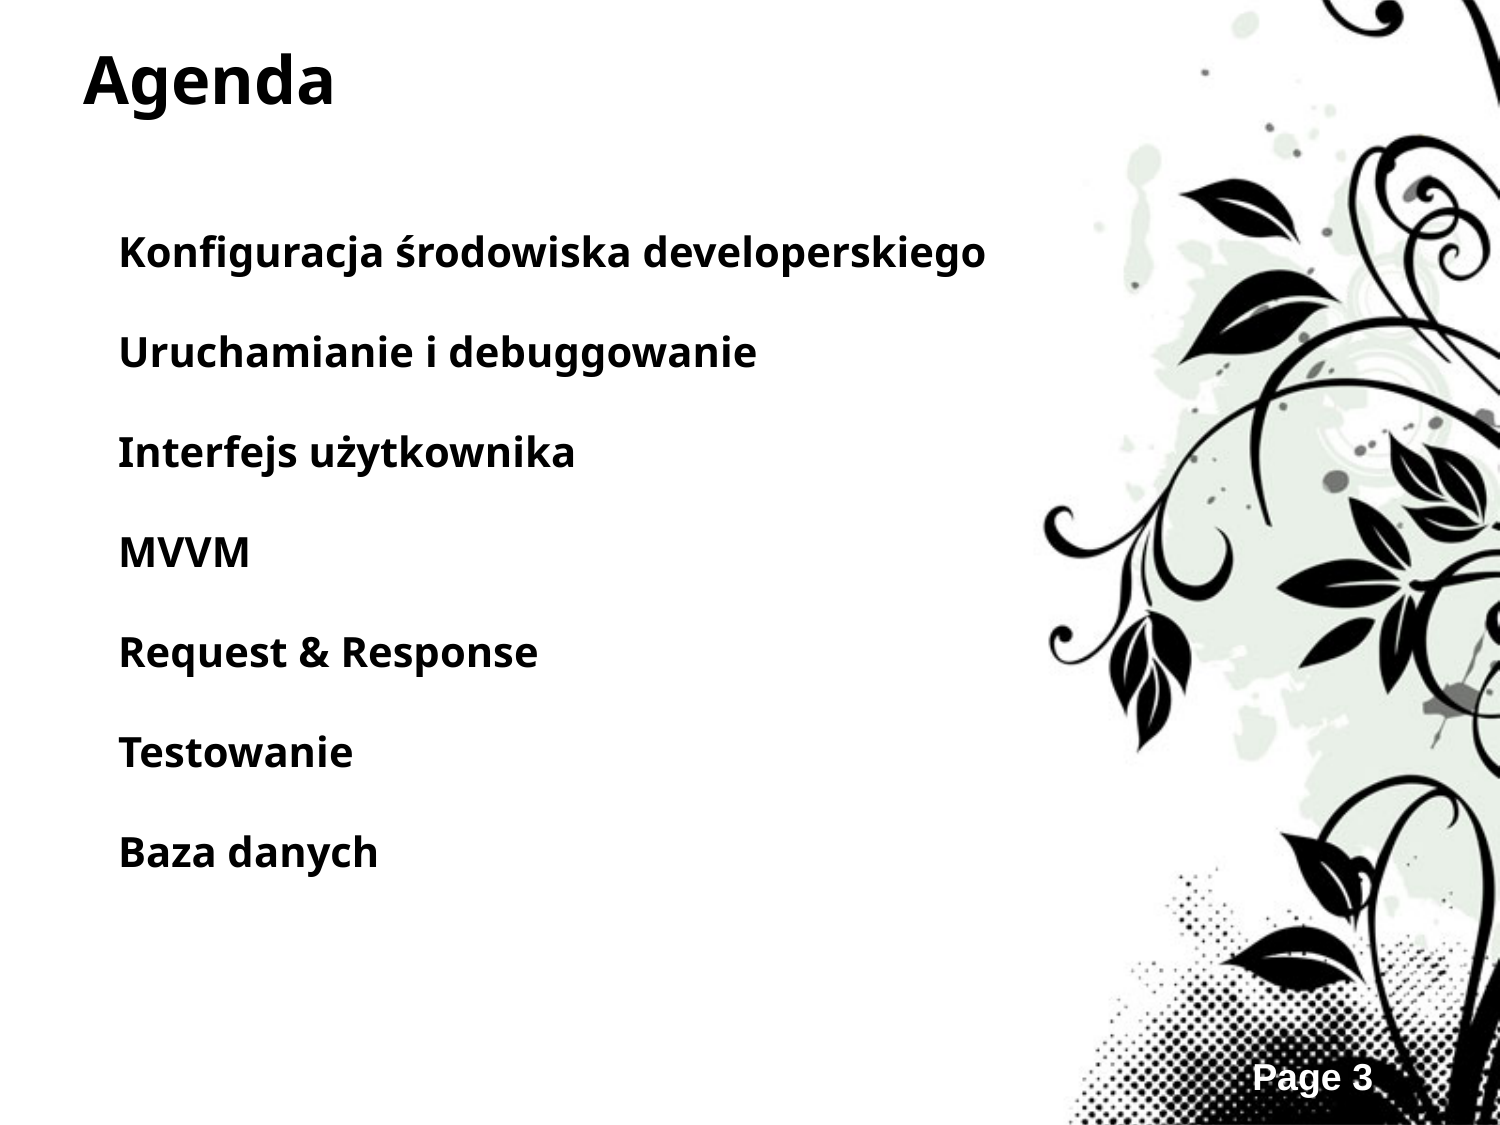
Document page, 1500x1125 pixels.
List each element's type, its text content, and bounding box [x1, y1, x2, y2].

text_box Konfiguracja środowiska developerskiego Uruchamianie i debuggowanie Interfejs użytkownika MVVM Request & Response Testowanie Baza danych [88, 196, 1188, 977]
text_box Agenda [68, 30, 353, 126]
picture [0, 0, 1500, 1125]
